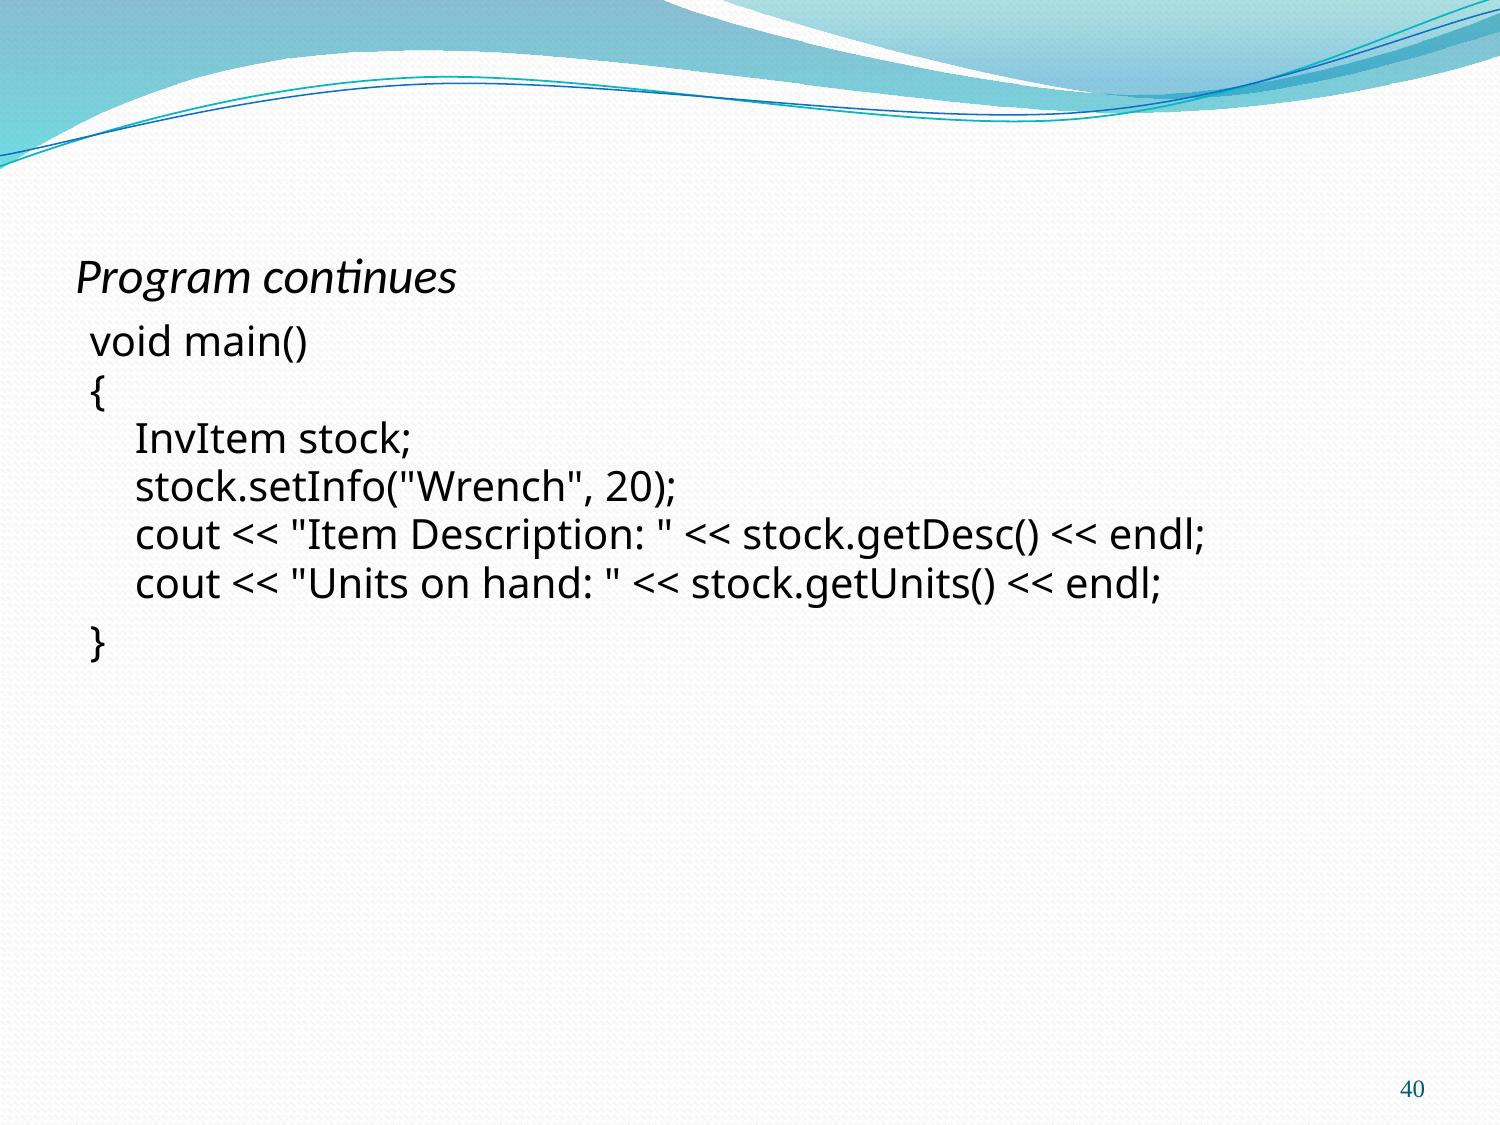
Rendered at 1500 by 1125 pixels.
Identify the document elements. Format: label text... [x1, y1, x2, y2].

list void main() { InvItem stock; stock.setInfo("Wrench", 20); cout << "Item Description: " << stock.getDesc() << endl; cout << "Units on hand: " << stock.getUnits() << endl; } [75, 317, 1425, 1038]
slide_number 40 [1299, 1042, 1425, 1103]
title Program continues [75, 115, 1425, 303]
